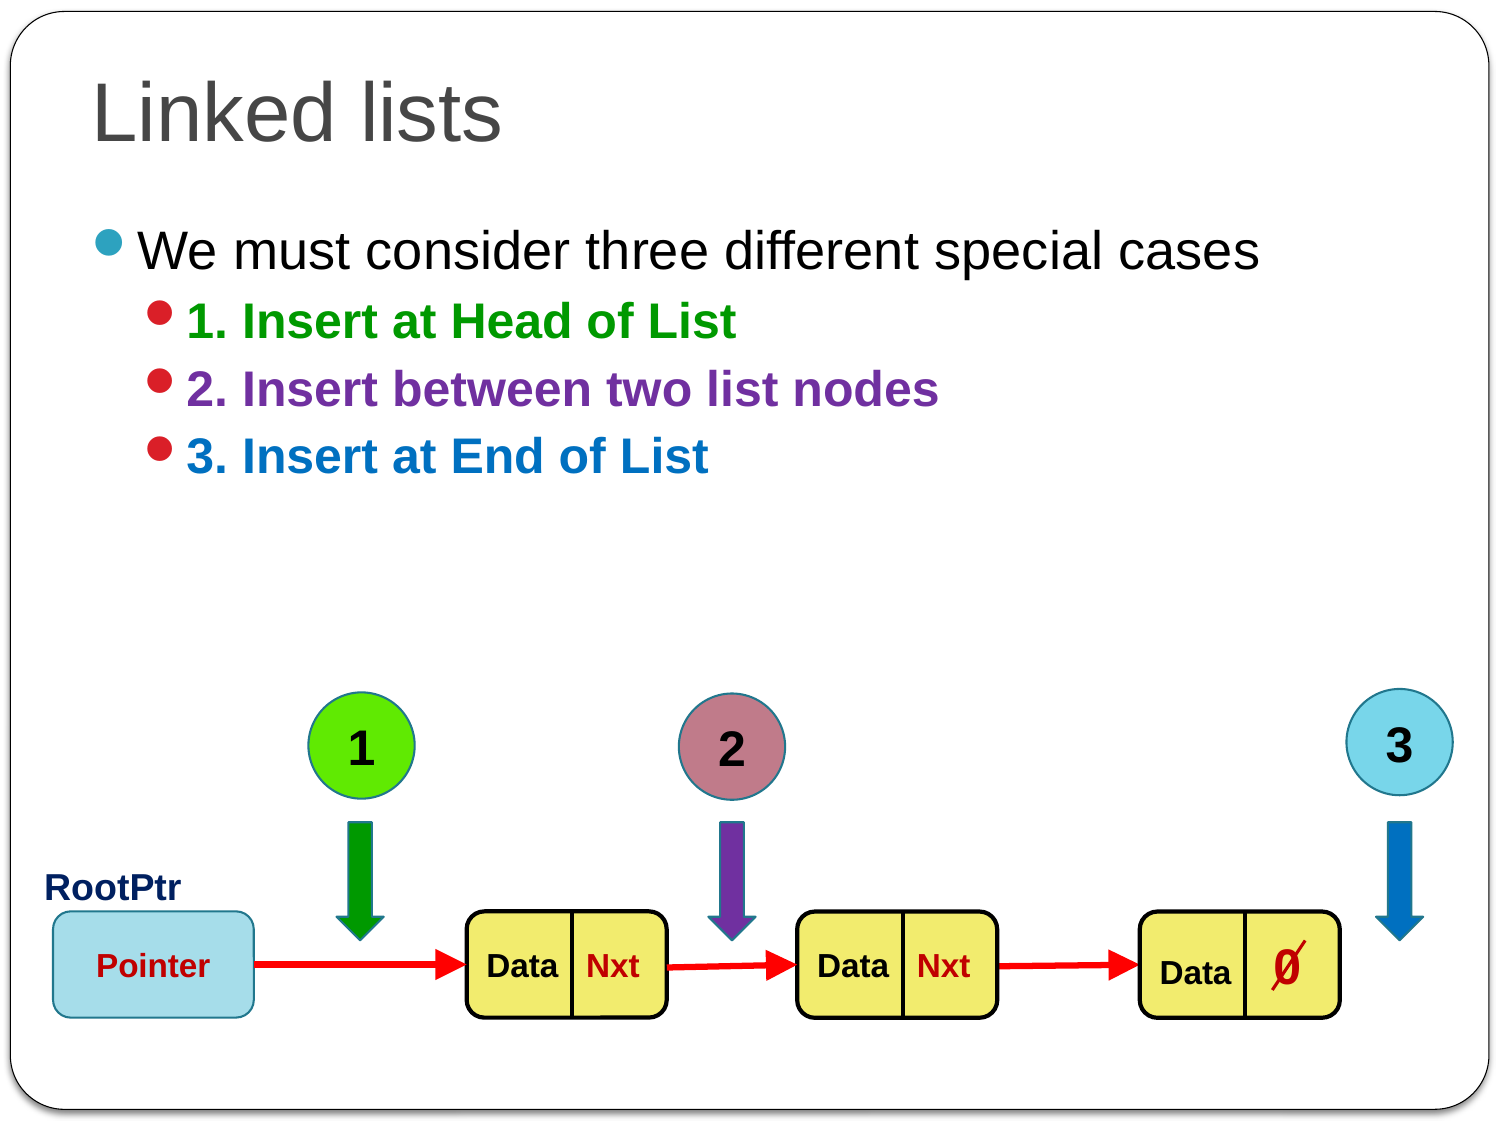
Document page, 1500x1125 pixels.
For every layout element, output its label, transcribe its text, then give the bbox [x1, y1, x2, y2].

text_box [335, 821, 385, 942]
list We must consider three different special cases 1. Insert at Head of List 2. Insert between two list nodes 3. Insert at End of List [76, 208, 1425, 988]
text_box Pointer [51, 910, 255, 1019]
text_box 3 [1345, 687, 1454, 797]
text_box RootPtr [29, 855, 219, 916]
text_box 1 [307, 691, 416, 800]
text_box 2 [677, 692, 787, 801]
text_box [1375, 821, 1425, 942]
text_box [796, 911, 998, 1019]
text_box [666, 964, 798, 968]
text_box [466, 911, 667, 1018]
text_box [707, 821, 757, 942]
title Linked lists [76, 45, 1425, 173]
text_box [1139, 911, 1341, 1019]
